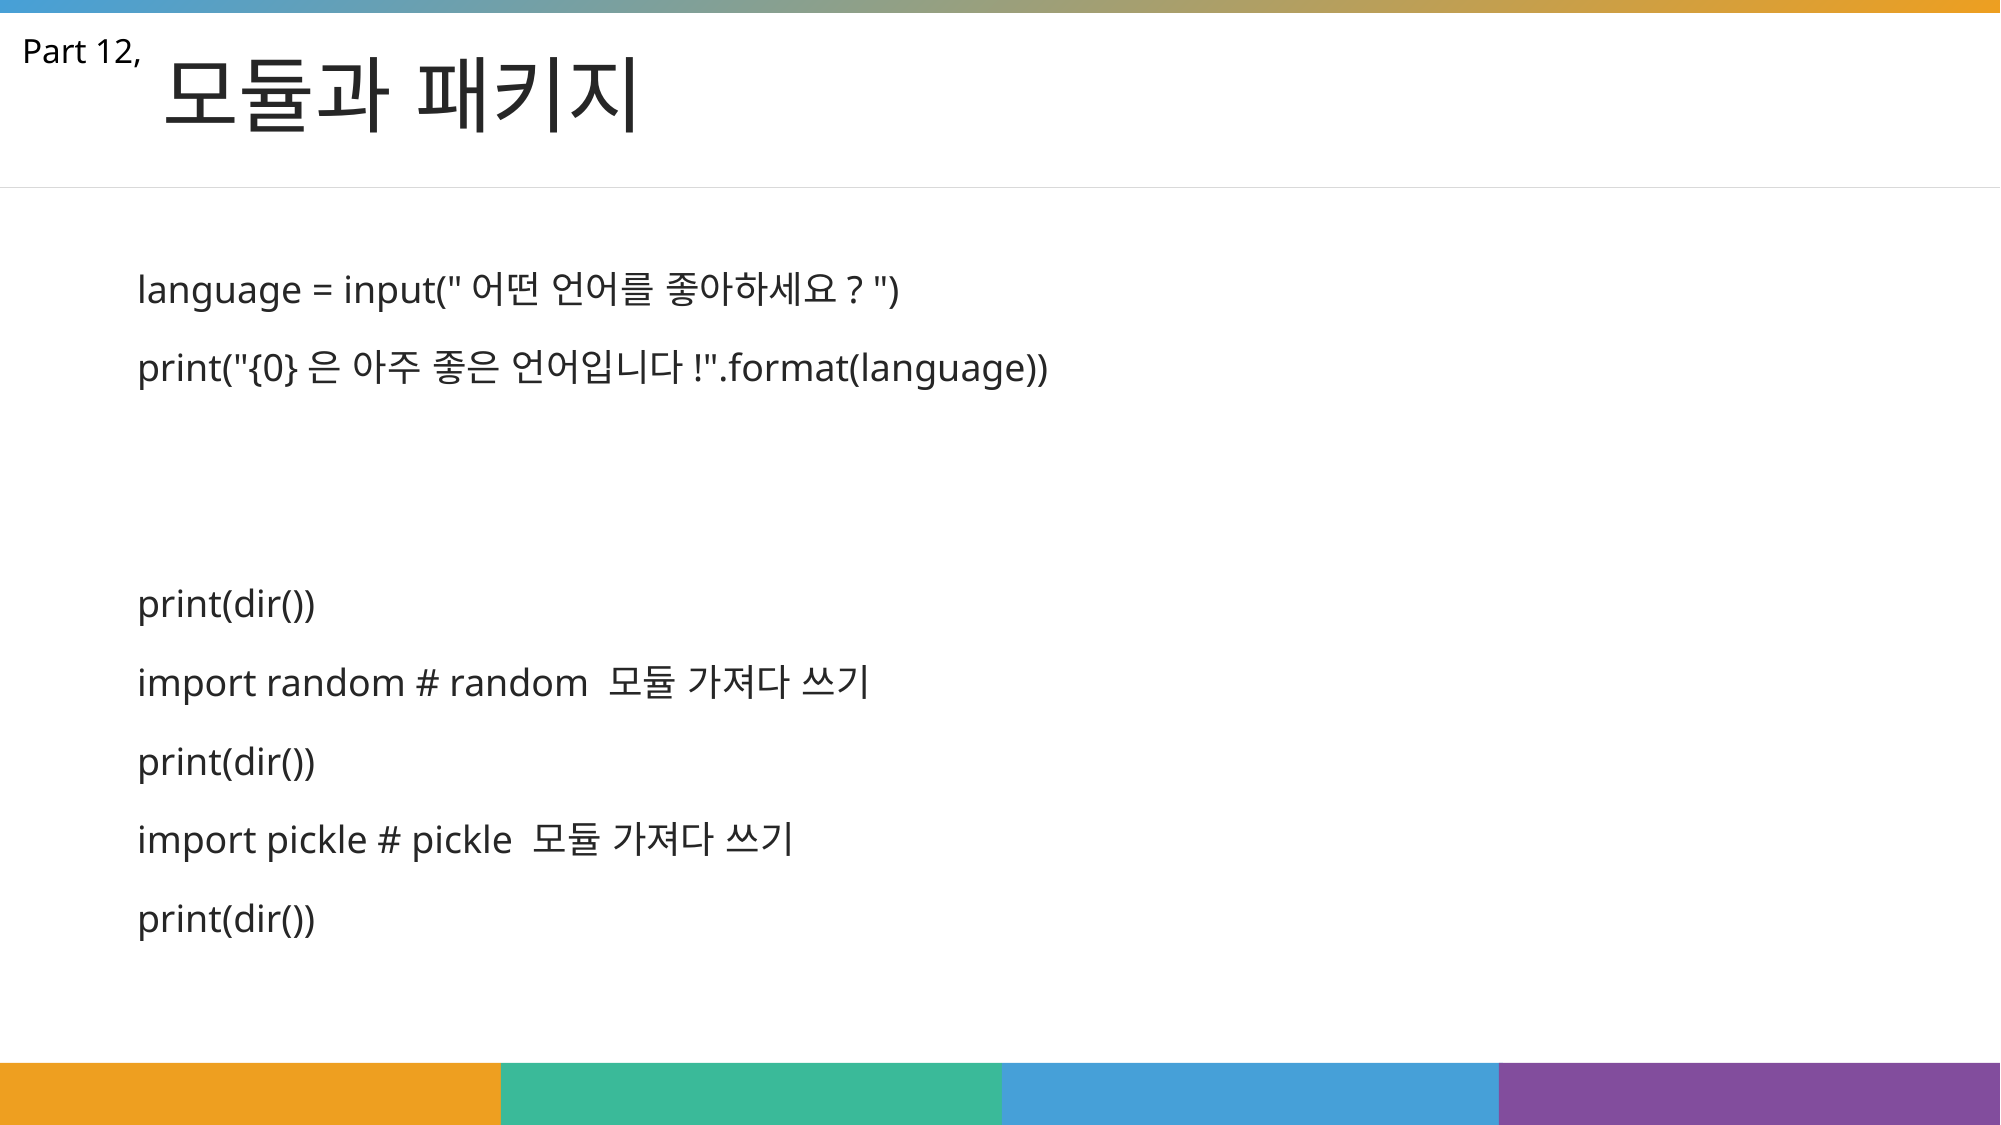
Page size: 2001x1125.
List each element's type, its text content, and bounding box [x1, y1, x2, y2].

list language = input("어떤 언어를 좋아하세요? ") print("{0}은 아주 좋은 언어입니다!".format(language)) print(dir()) import random # random 모듈 가져다 쓰기 print(dir()) import pickle # pickle 모듈 가져다 쓰기 print(dir()) [122, 253, 1928, 1059]
title 모듈과 패키지 [147, 20, 1853, 179]
text_box Part 12, [7, 22, 147, 78]
text_box [0, 0, 2000, 13]
